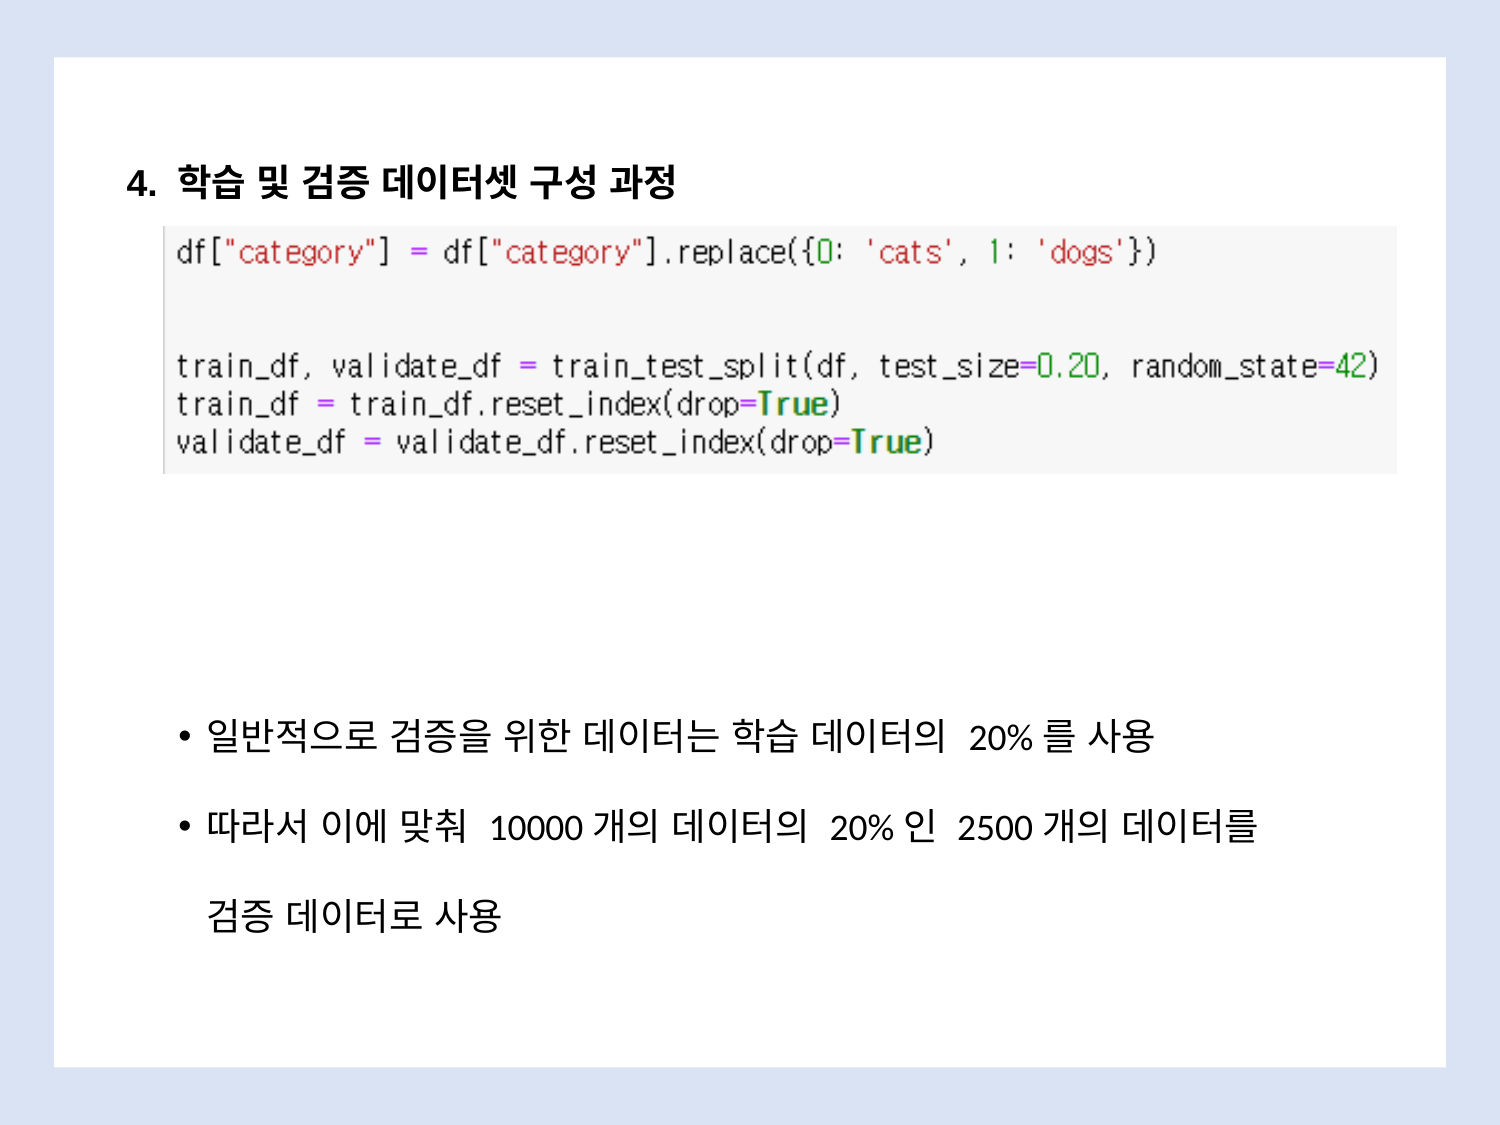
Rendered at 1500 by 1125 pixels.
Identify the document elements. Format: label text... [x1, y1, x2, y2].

picture [163, 226, 1397, 474]
text_box 4. 학습 및 검증 데이터셋 구성 과정 [111, 106, 934, 211]
text_box [53, 56, 1447, 1069]
text_box 일반적으로 검증을 위한 데이터는 학습 데이터의 20%를 사용 따라서 이에 맞춰 10000개의 데이터의 20%인 2500개의 데이터를 검증 데이터로 사용 [163, 660, 1307, 946]
